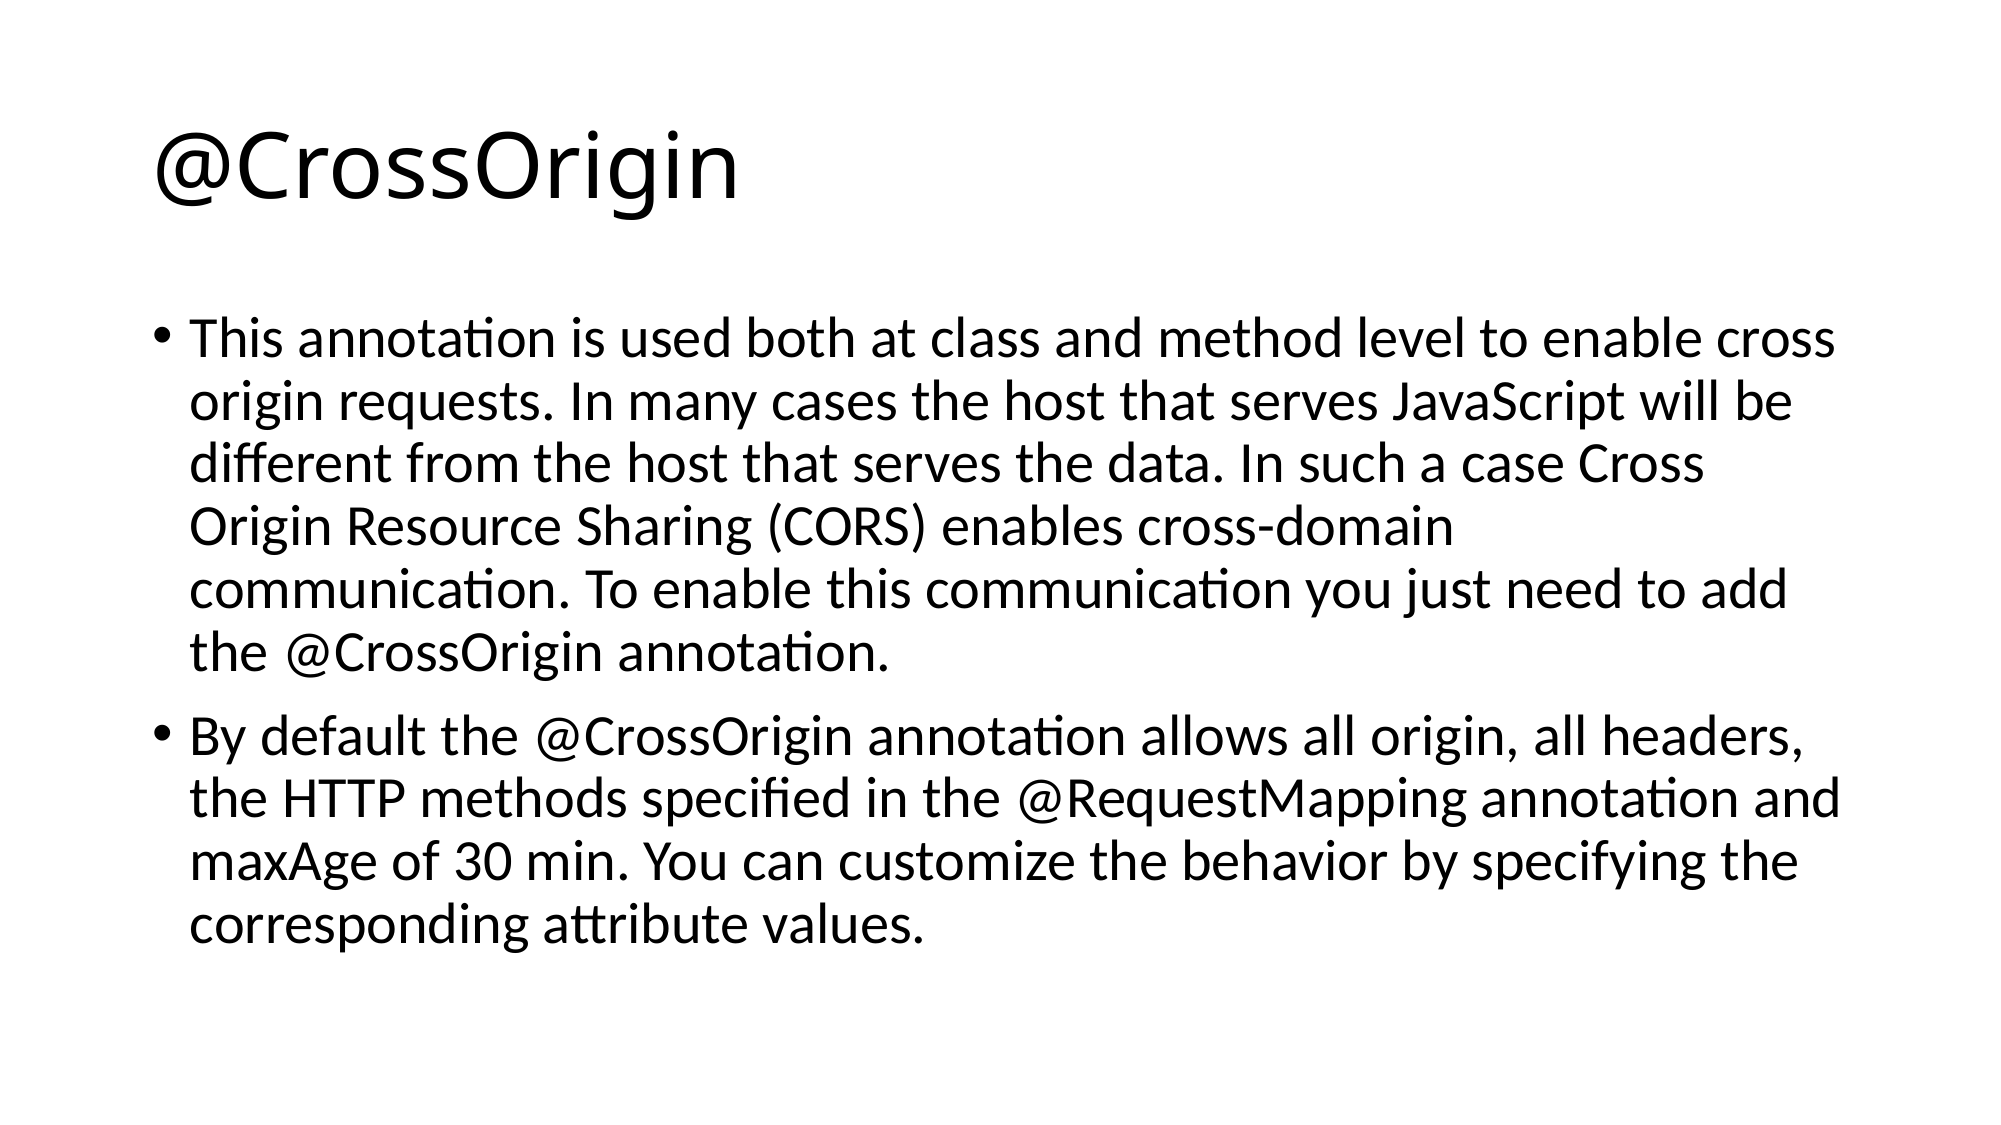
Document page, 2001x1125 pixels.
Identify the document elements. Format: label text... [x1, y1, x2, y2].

title @CrossOrigin [137, 59, 1863, 278]
list This annotation is used both at class and method level to enable cross origin requests. In many cases the host that serves JavaScript will be different from the host that serves the data. In such a case Cross Origin Resource Sharing (CORS) enables cross-domain communication. To enable this communication you just need to add the @CrossOrigin annotation. By default the @CrossOrigin annotation allows all origin, all headers, the HTTP methods specified in the @RequestMapping annotation and maxAge of 30 min. You can customize the behavior by specifying the corresponding attribute values. [137, 299, 1863, 1014]
